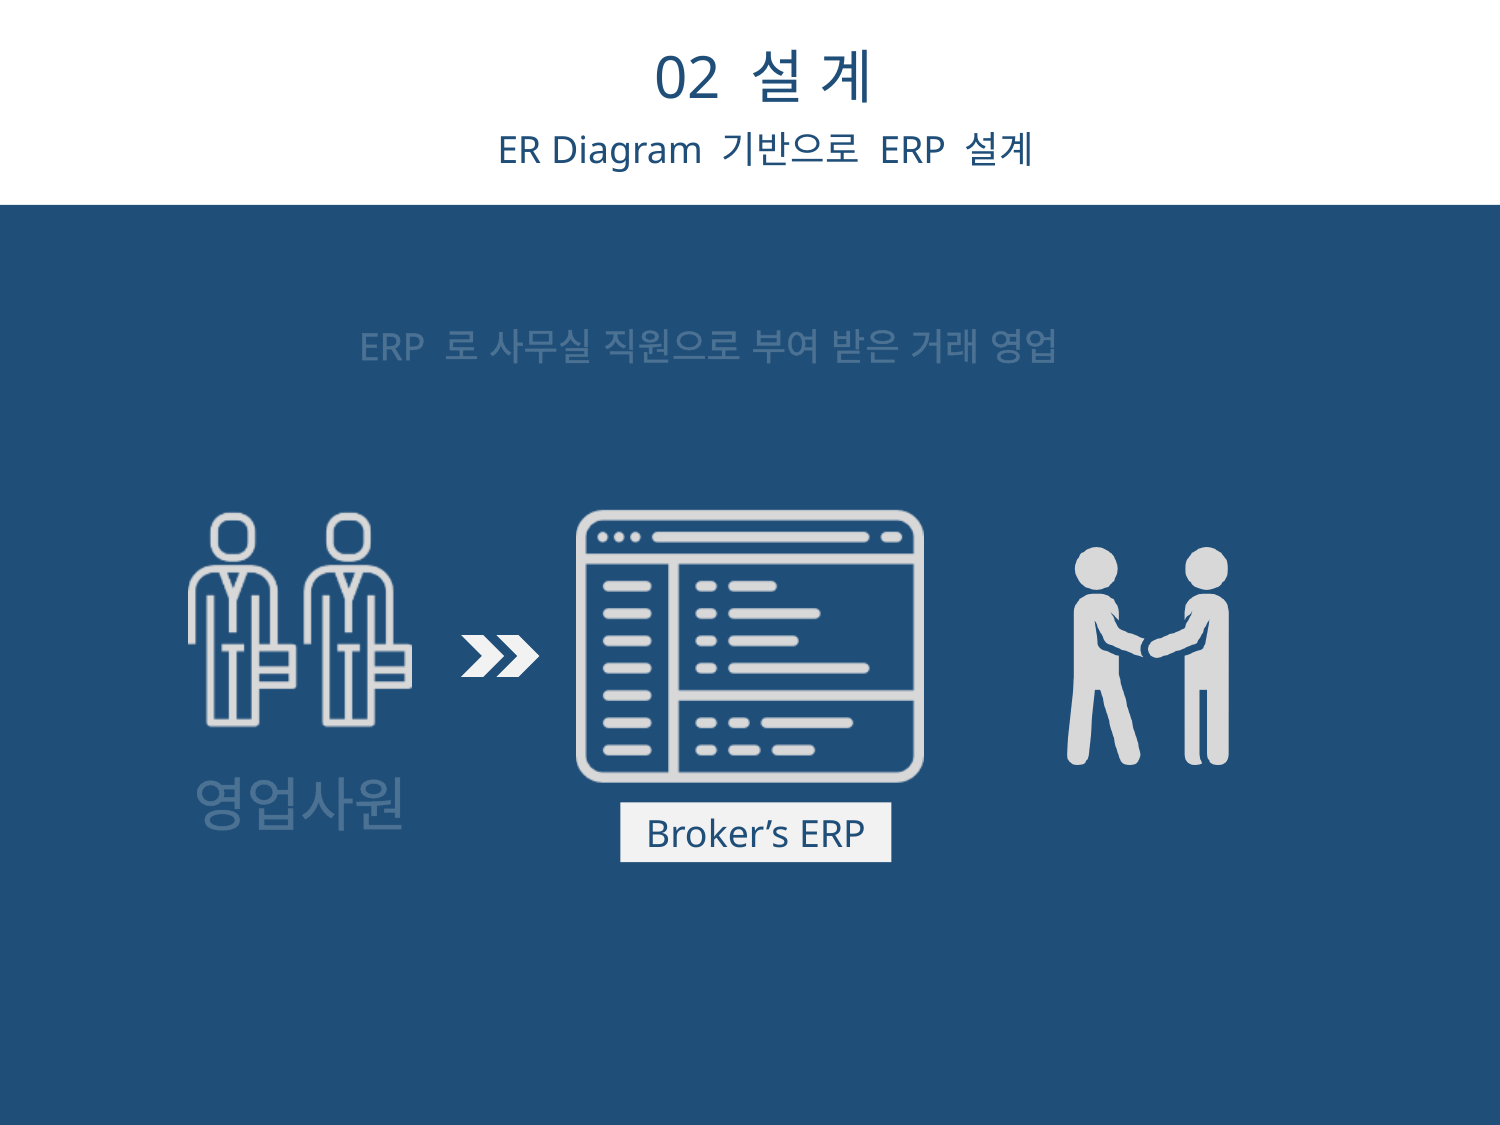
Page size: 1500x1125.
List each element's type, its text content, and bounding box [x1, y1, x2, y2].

text_box 02 설 계 [639, 33, 889, 118]
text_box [576, 472, 924, 863]
text_box ER Diagram 기반으로 ERP 설계 [482, 118, 1111, 179]
picture [1038, 547, 1257, 765]
picture [188, 507, 412, 732]
text_box 영업사원 [131, 760, 470, 845]
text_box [461, 634, 540, 677]
text_box ERP 로 사무실 직원으로 부여 받은 거래 영업 [324, 315, 1188, 375]
text_box [0, 204, 1500, 1125]
